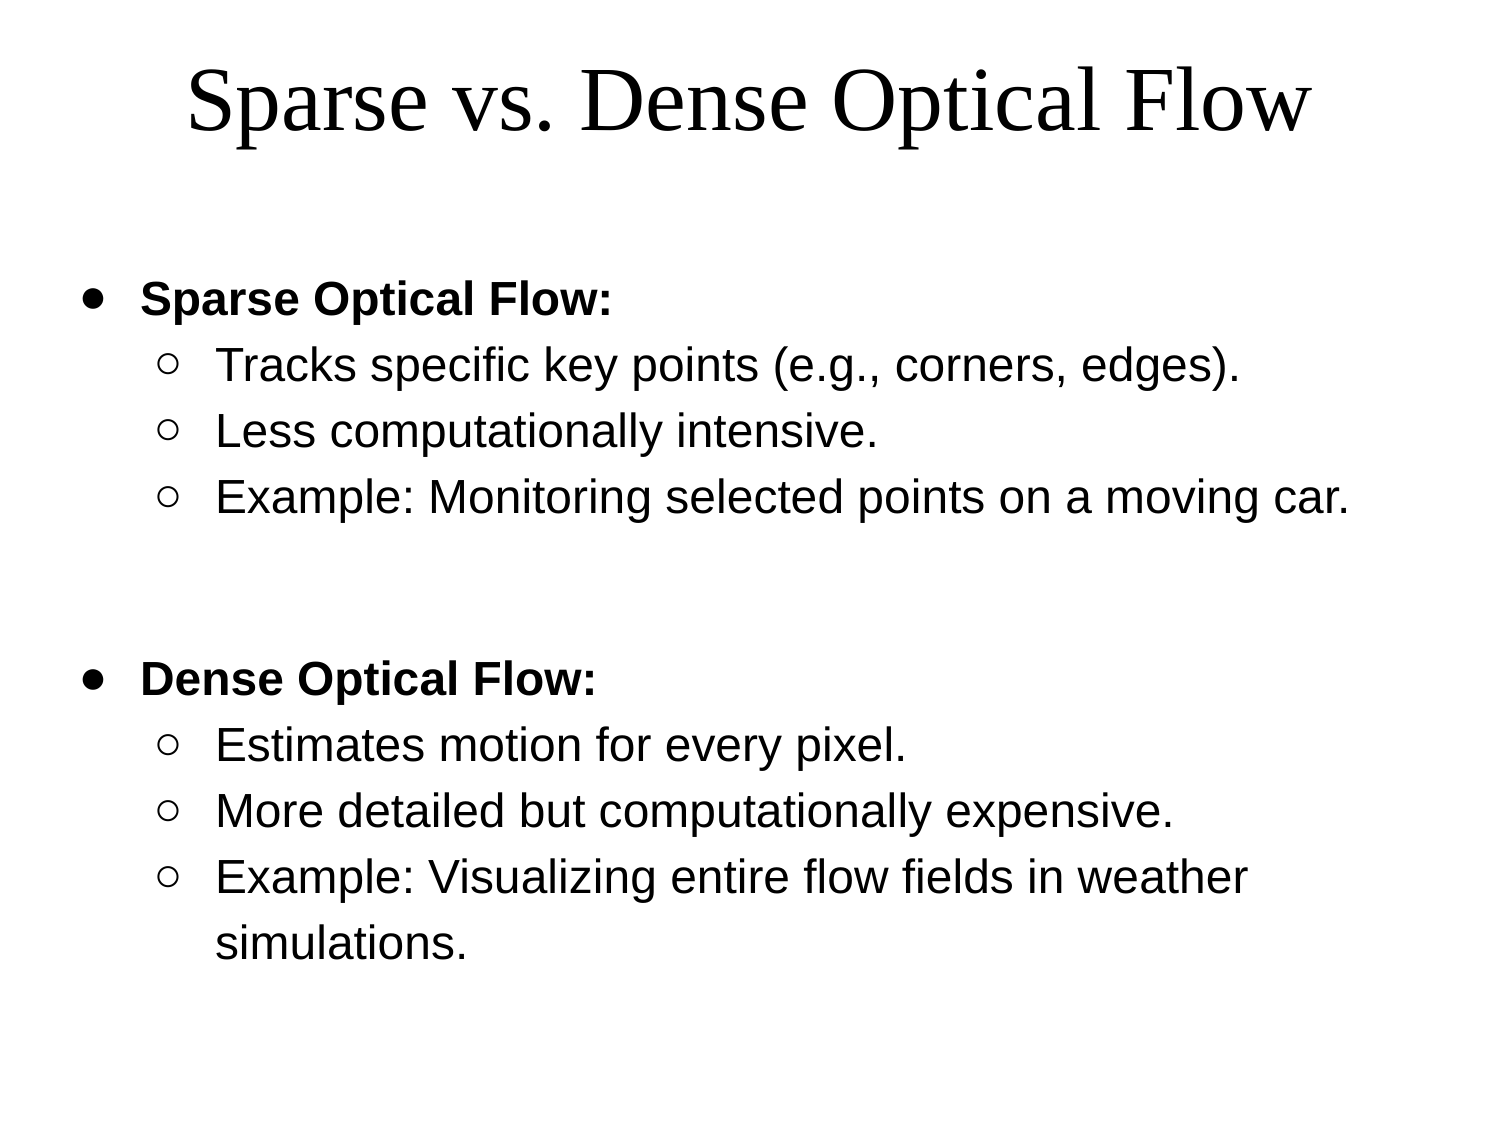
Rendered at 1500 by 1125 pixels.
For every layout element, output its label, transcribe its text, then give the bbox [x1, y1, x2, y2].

title Sparse vs. Dense Optical Flow [50, 0, 1450, 164]
list Sparse Optical Flow: Tracks specific key points (e.g., corners, edges). Less computationally intensive. Example: Monitoring selected points on a moving car. Dense Optical Flow: Estimates motion for every pixel. More detailed but computationally expensive. Example: Visualizing entire flow fields in weather simulations. [50, 164, 1500, 1002]
